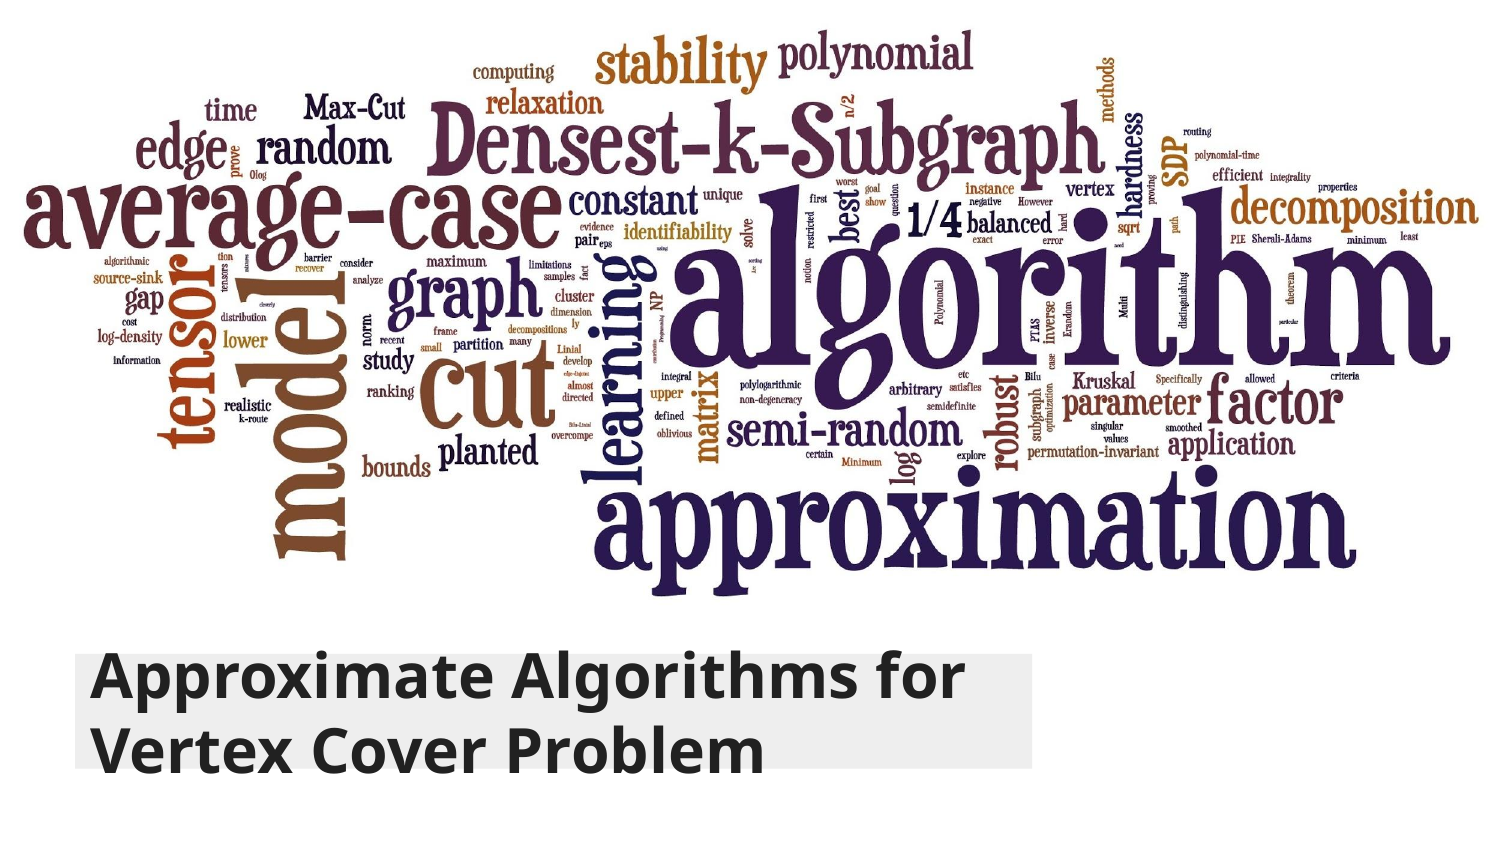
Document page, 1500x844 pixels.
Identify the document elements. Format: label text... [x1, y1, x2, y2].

list Approximate Algorithms for Vertex Cover Problem [75, 653, 1033, 769]
picture [0, 0, 1500, 611]
